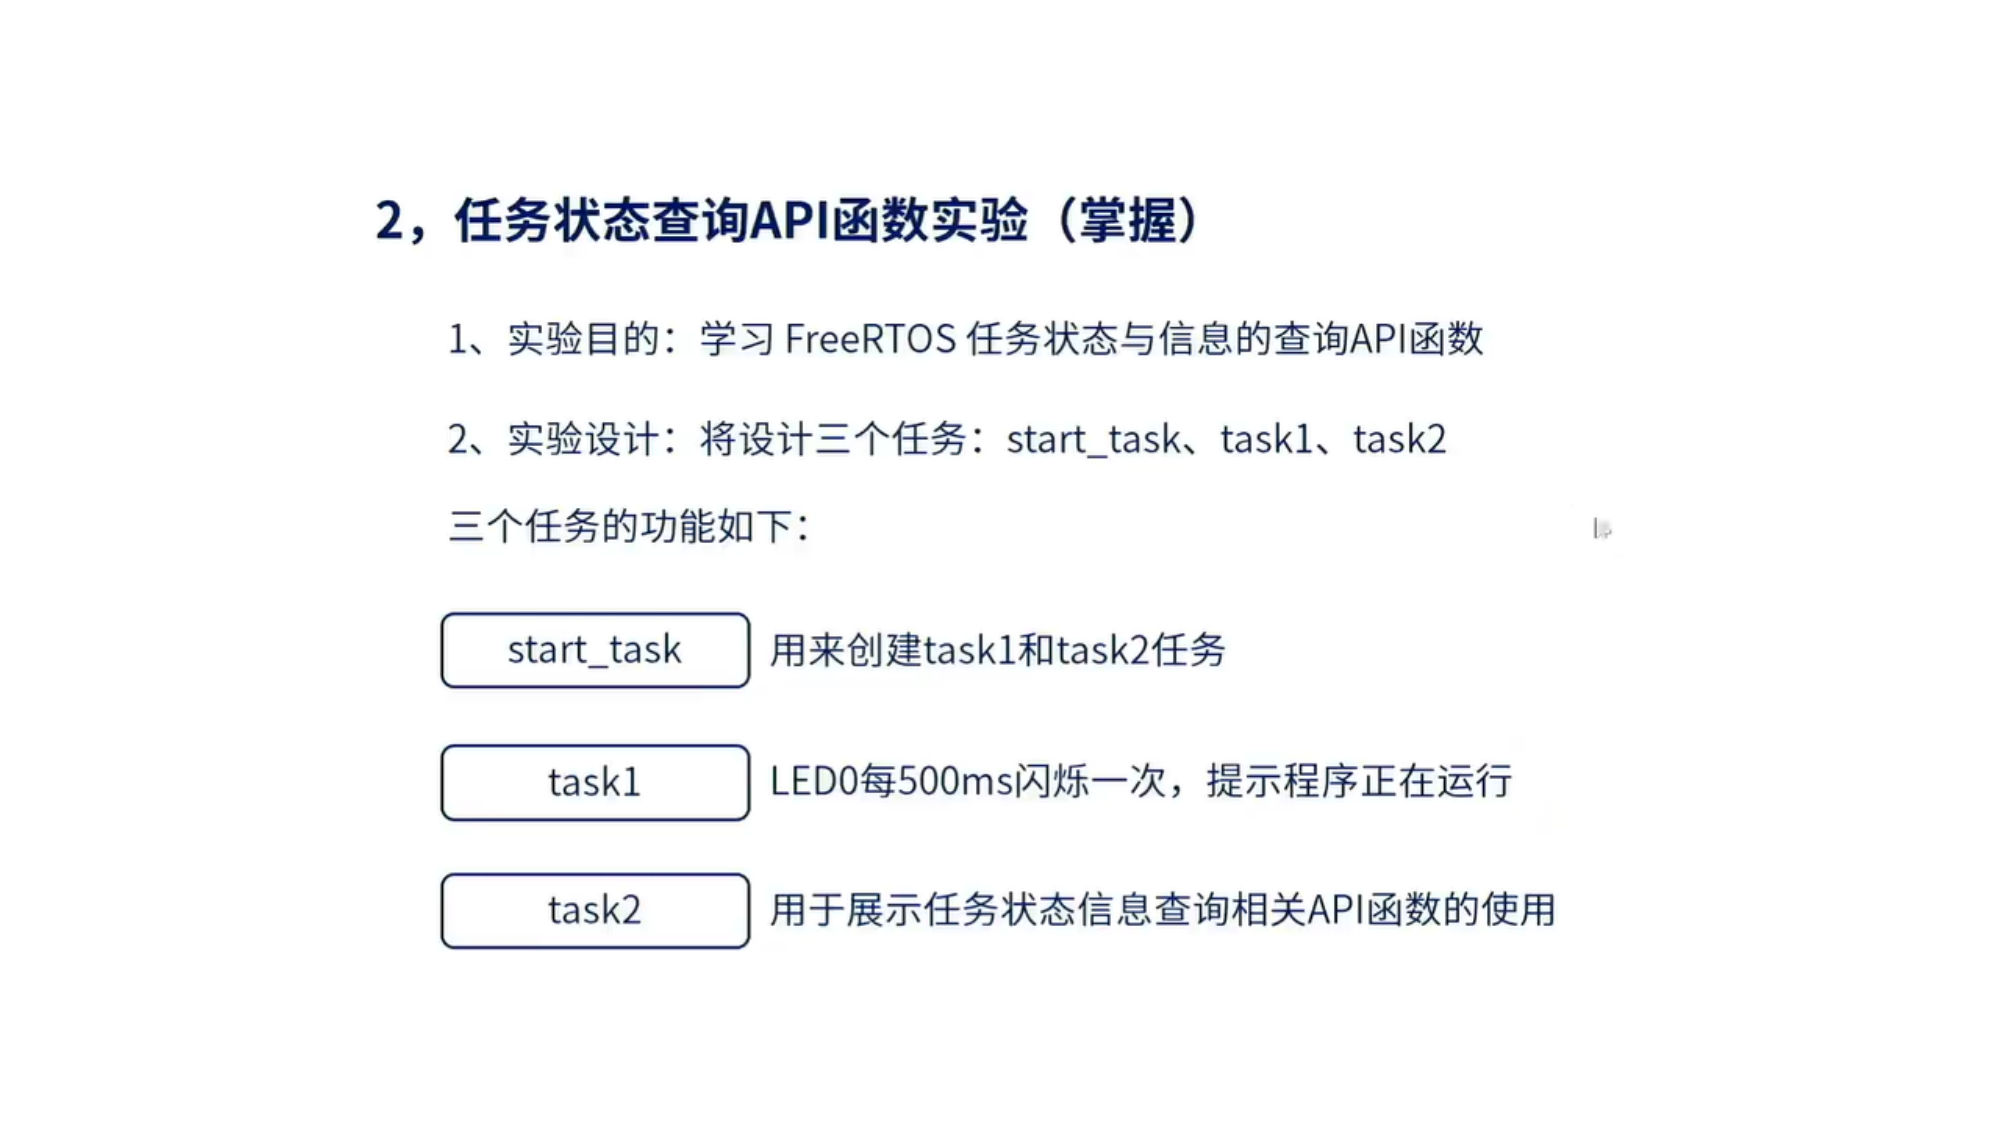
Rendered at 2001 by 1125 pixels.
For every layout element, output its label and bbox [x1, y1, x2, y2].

picture [356, 174, 1644, 951]
